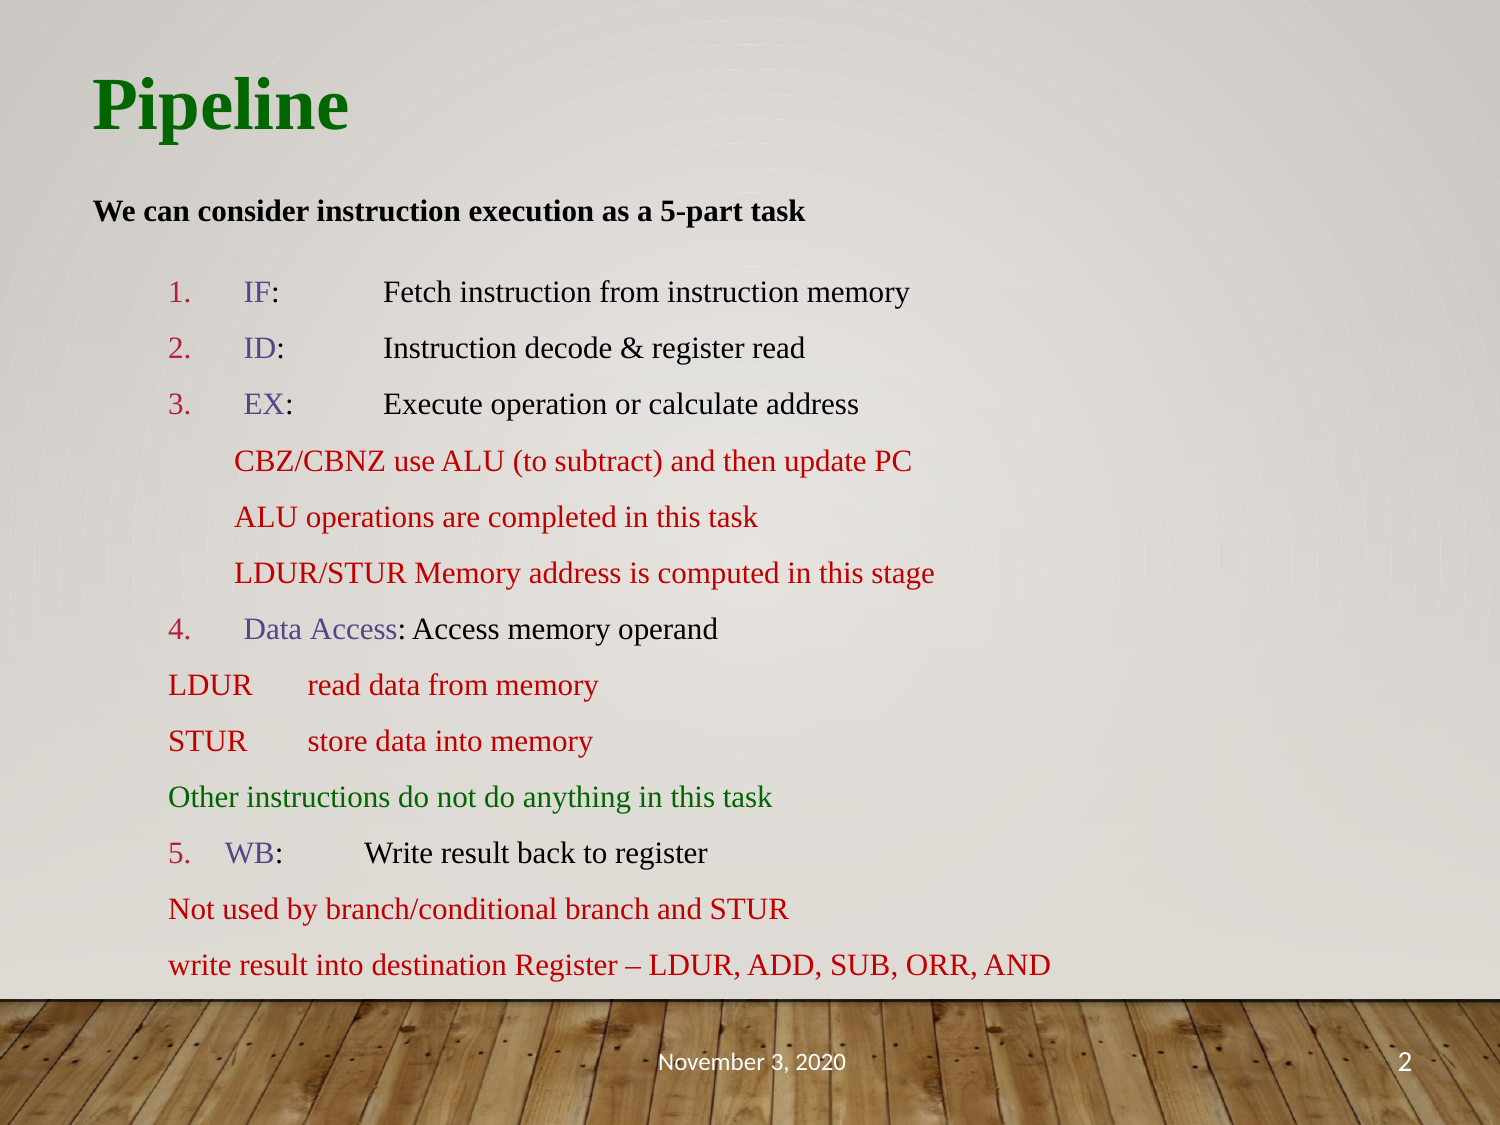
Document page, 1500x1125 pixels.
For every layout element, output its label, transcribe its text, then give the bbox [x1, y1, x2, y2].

slide_number 2 [1077, 1029, 1428, 1090]
footer November 3, 2020 [515, 1029, 990, 1090]
picture [0, 999, 1500, 1125]
text_box Pipeline [77, 46, 1433, 172]
list We can consider instruction execution as a 5-part task IF: Fetch instruction from instruction memory ID: Instruction decode & register read EX: Execute operation or calculate address CBZ/CBNZ use ALU (to subtract) and then update PC ALU operations are completed in this task LDUR/STUR Memory address is computed in this stage Data Access: Access memory operand LDUR read data from memory STUR store data into memory Other instructions do not do anything in this task WB: Write result back to register Not used by branch/conditional branch and STUR write result into destination Register – LDUR, ADD, SUB, ORR, AND [77, 175, 1435, 996]
